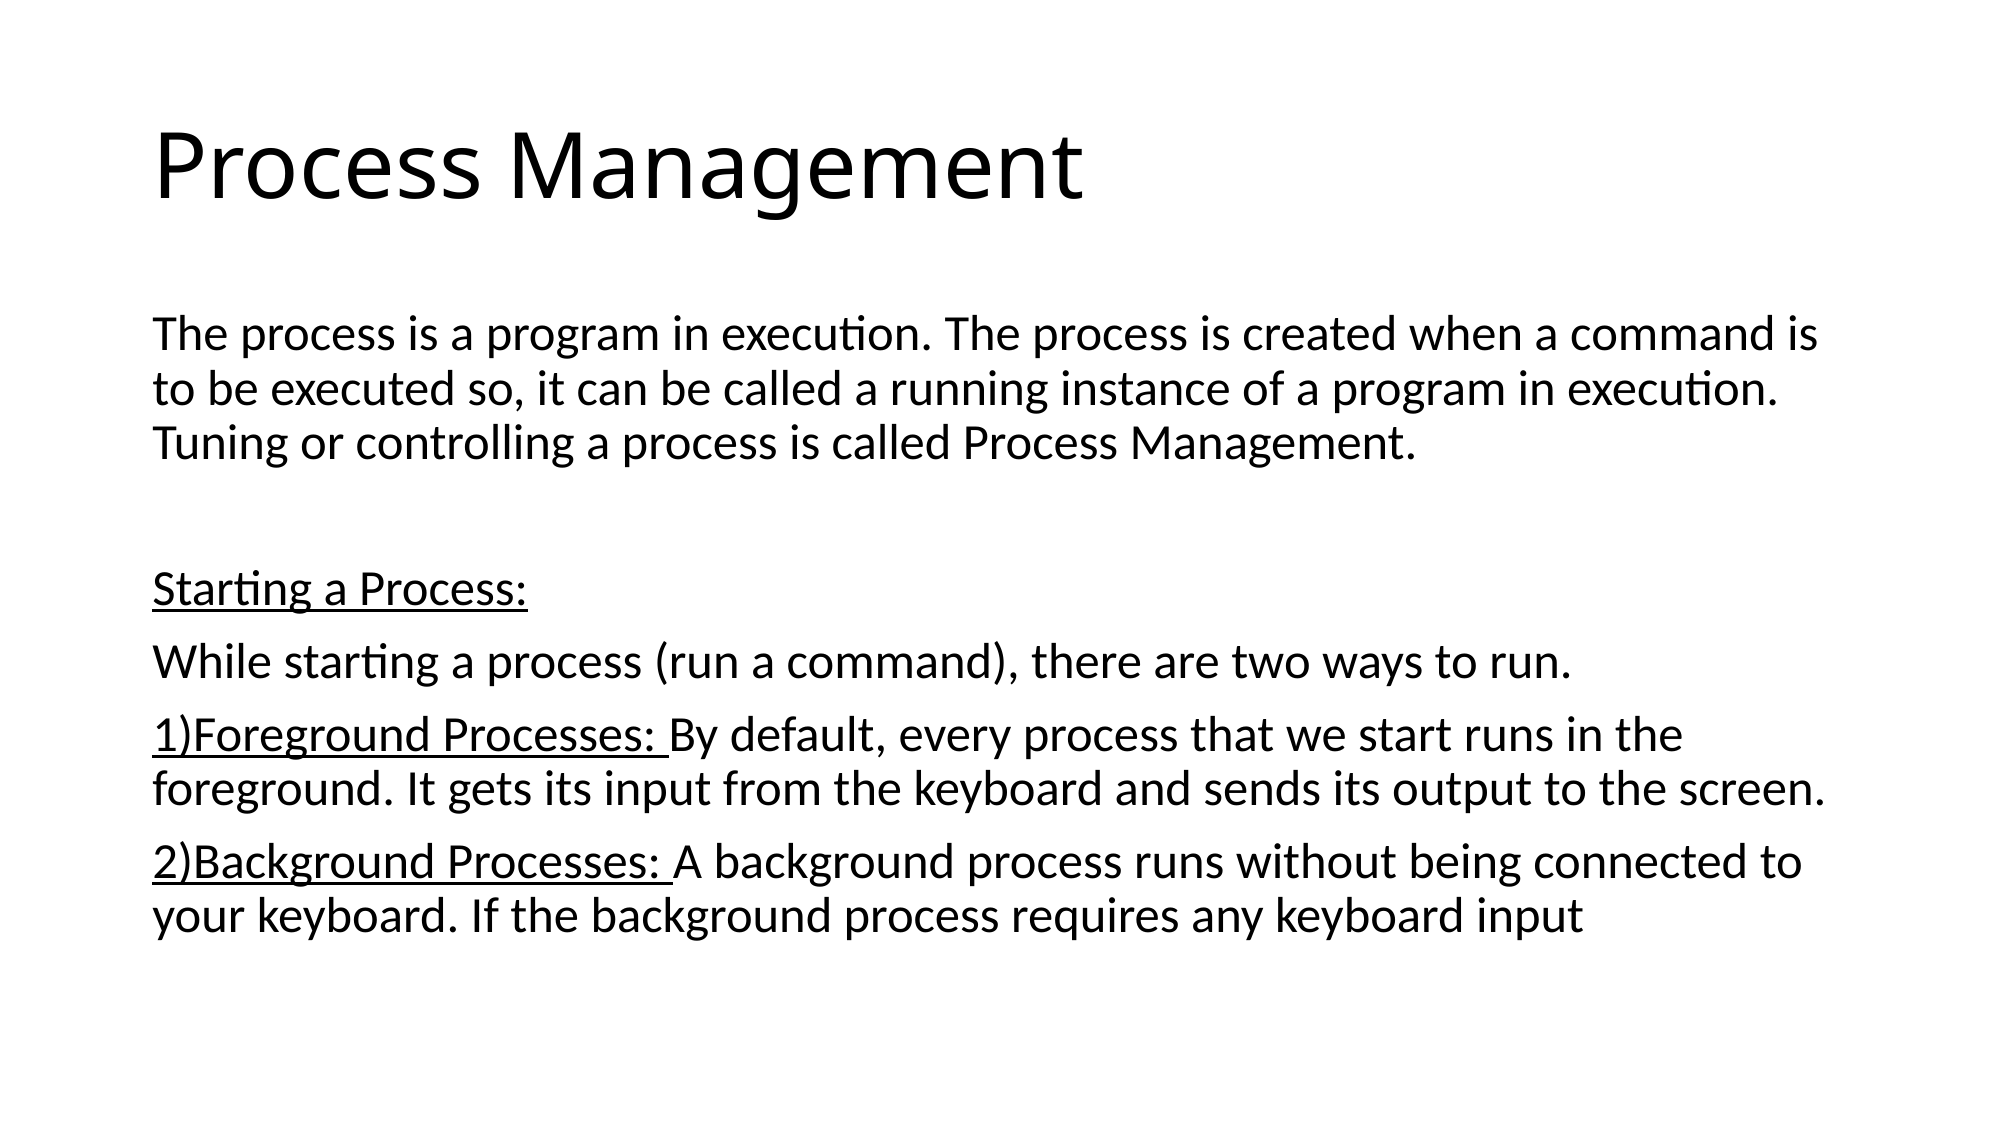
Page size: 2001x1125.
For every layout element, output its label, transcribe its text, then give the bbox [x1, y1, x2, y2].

list The process is a program in execution. The process is created when a command is to be executed so, it can be called a running instance of a program in execution. Tuning or controlling a process is called Process Management. Starting a Process: While starting a process (run a command), there are two ways to run. 1)Foreground Processes: By default, every process that we start runs in the foreground. It gets its input from the keyboard and sends its output to the screen. 2)Background Processes: A background process runs without being connected to your keyboard. If the background process requires any keyboard input [137, 299, 1863, 1014]
title Process Management [137, 59, 1863, 278]
